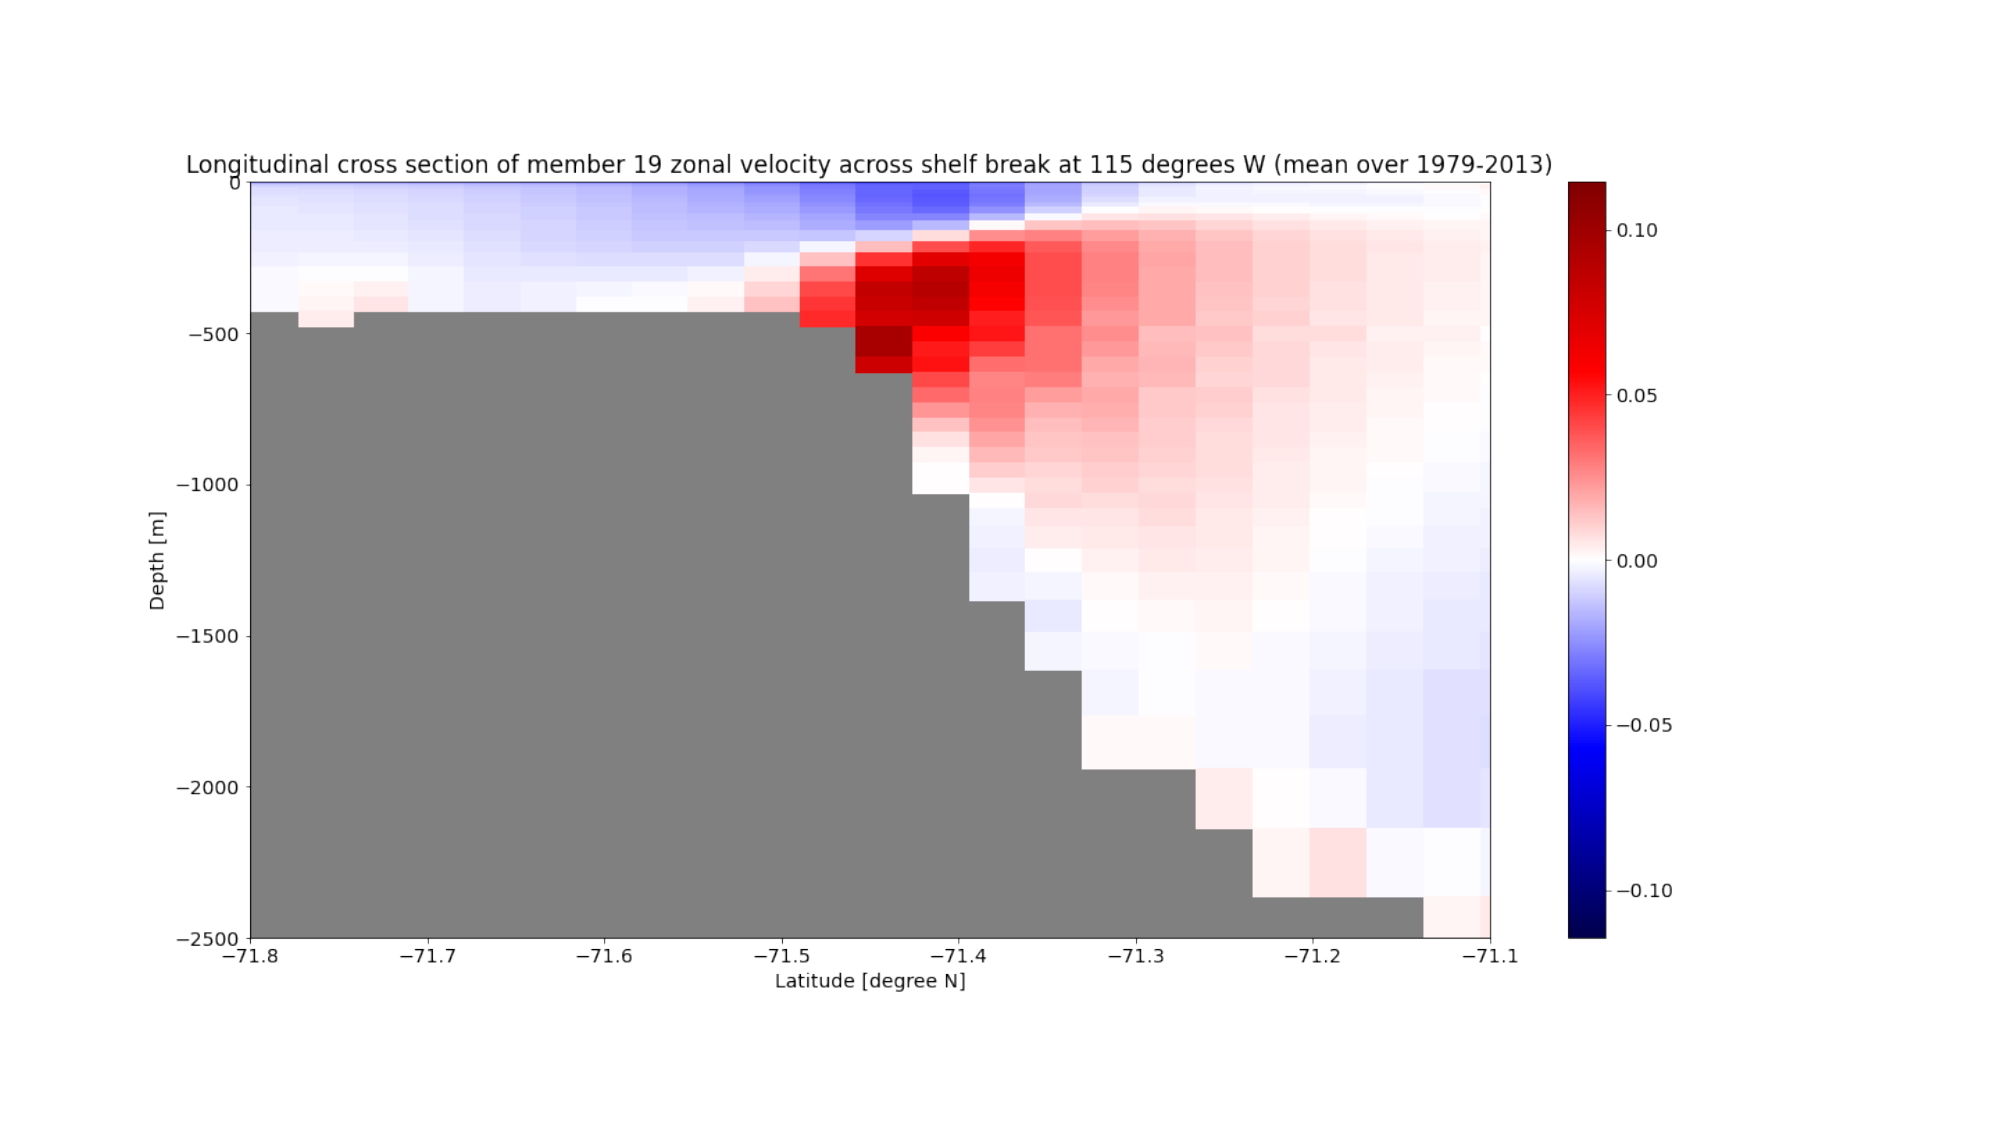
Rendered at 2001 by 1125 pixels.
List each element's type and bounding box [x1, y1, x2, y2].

picture [0, 62, 2000, 1063]
